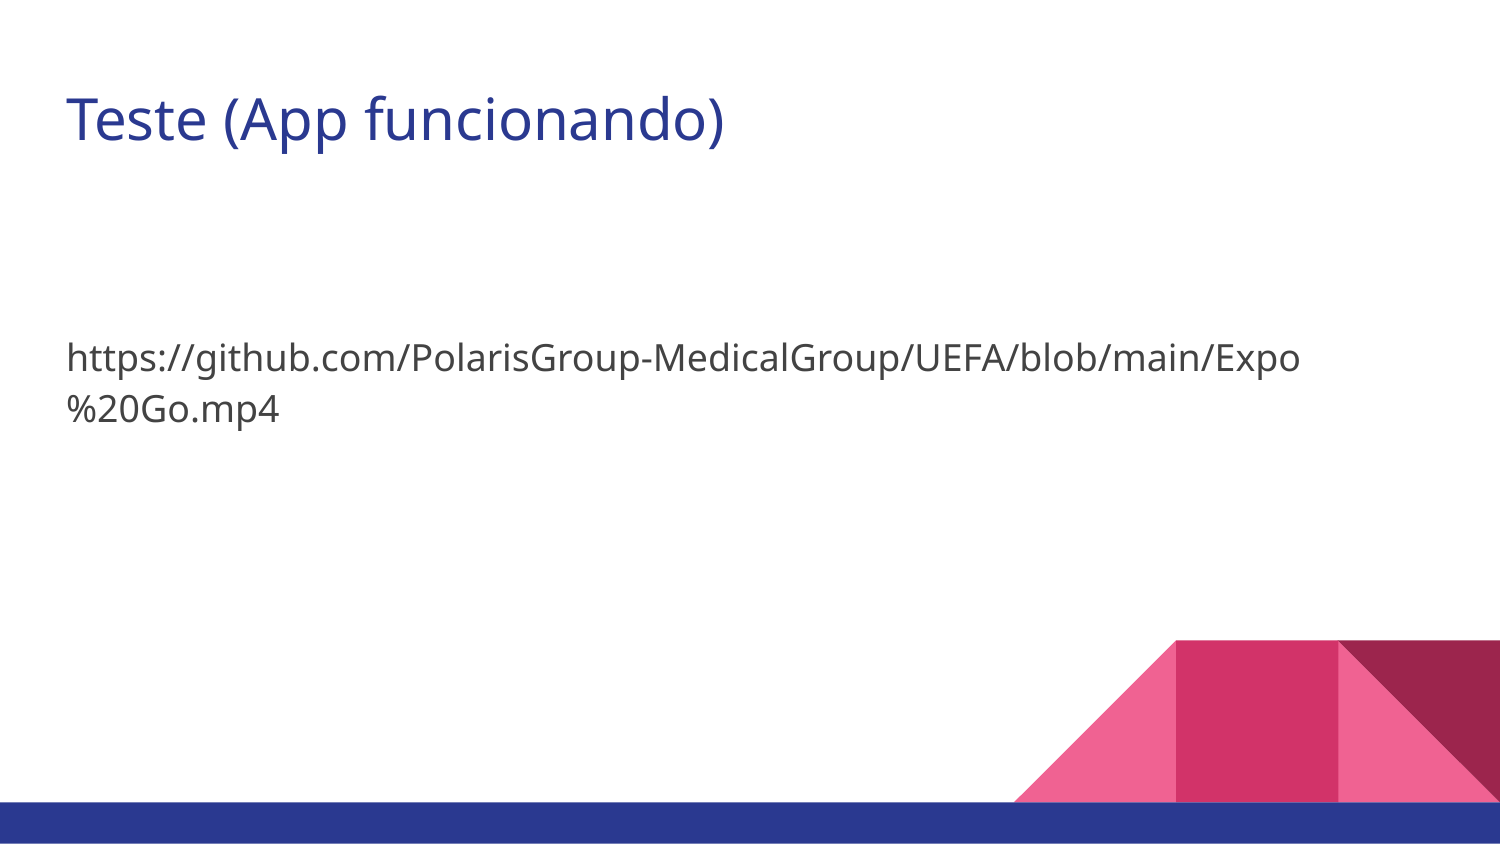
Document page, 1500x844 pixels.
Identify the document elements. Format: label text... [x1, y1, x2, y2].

title Teste (App funcionando) [51, 67, 1449, 167]
list https://github.com/PolarisGroup-MedicalGroup/UEFA/blob/main/Expo%20Go.mp4 [51, 311, 1449, 844]
